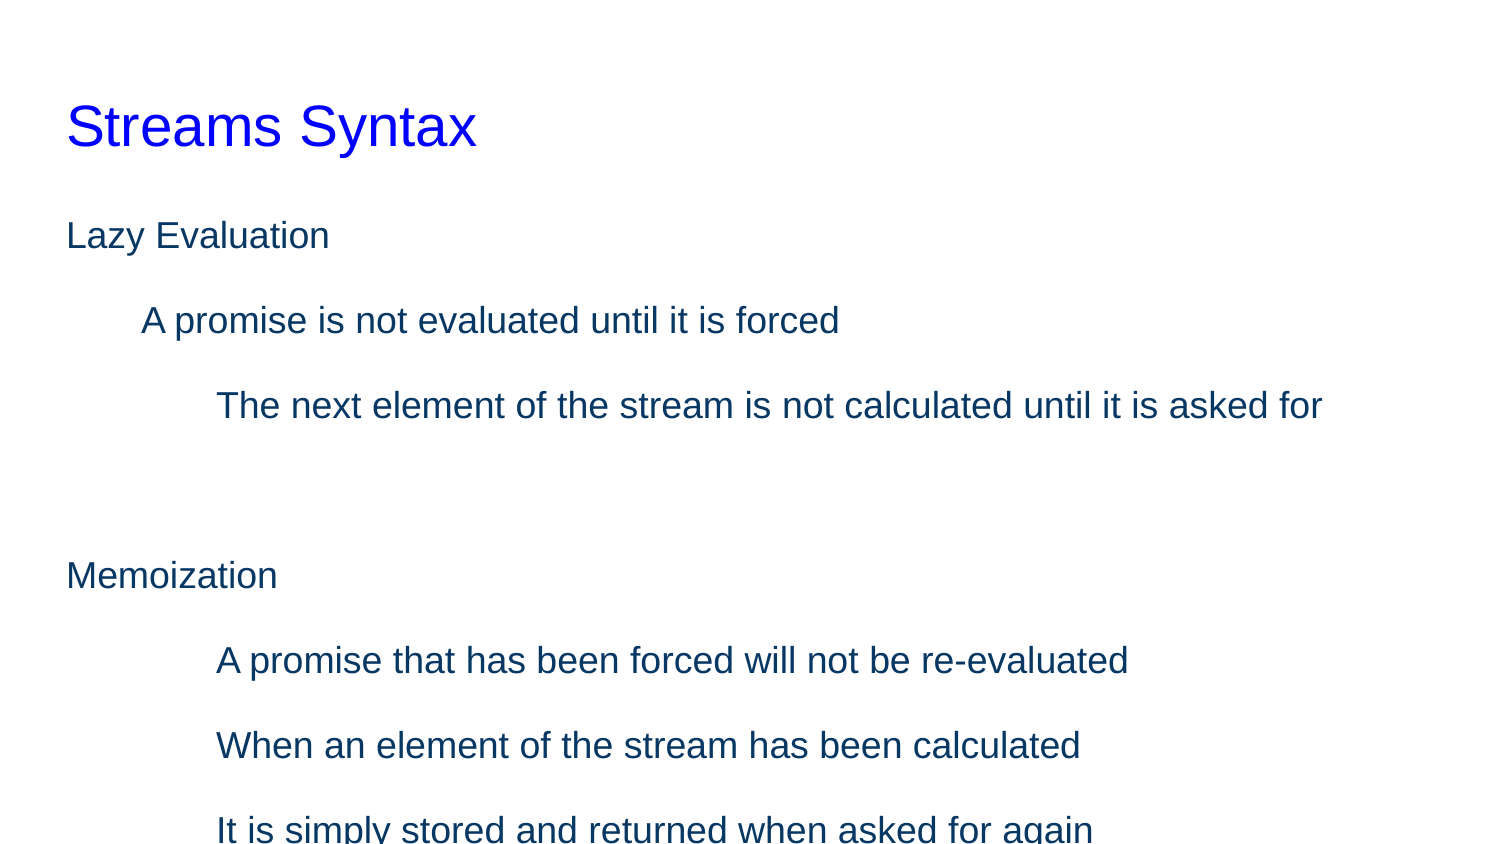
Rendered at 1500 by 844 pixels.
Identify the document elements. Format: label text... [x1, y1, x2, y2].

list Lazy Evaluation A promise is not evaluated until it is forced The next element of the stream is not calculated until it is asked for Memoization A promise that has been forced will not be re-evaluated When an element of the stream has been calculated It is simply stored and returned when asked for again [51, 189, 1449, 750]
title Streams Syntax [51, 72, 1449, 167]
